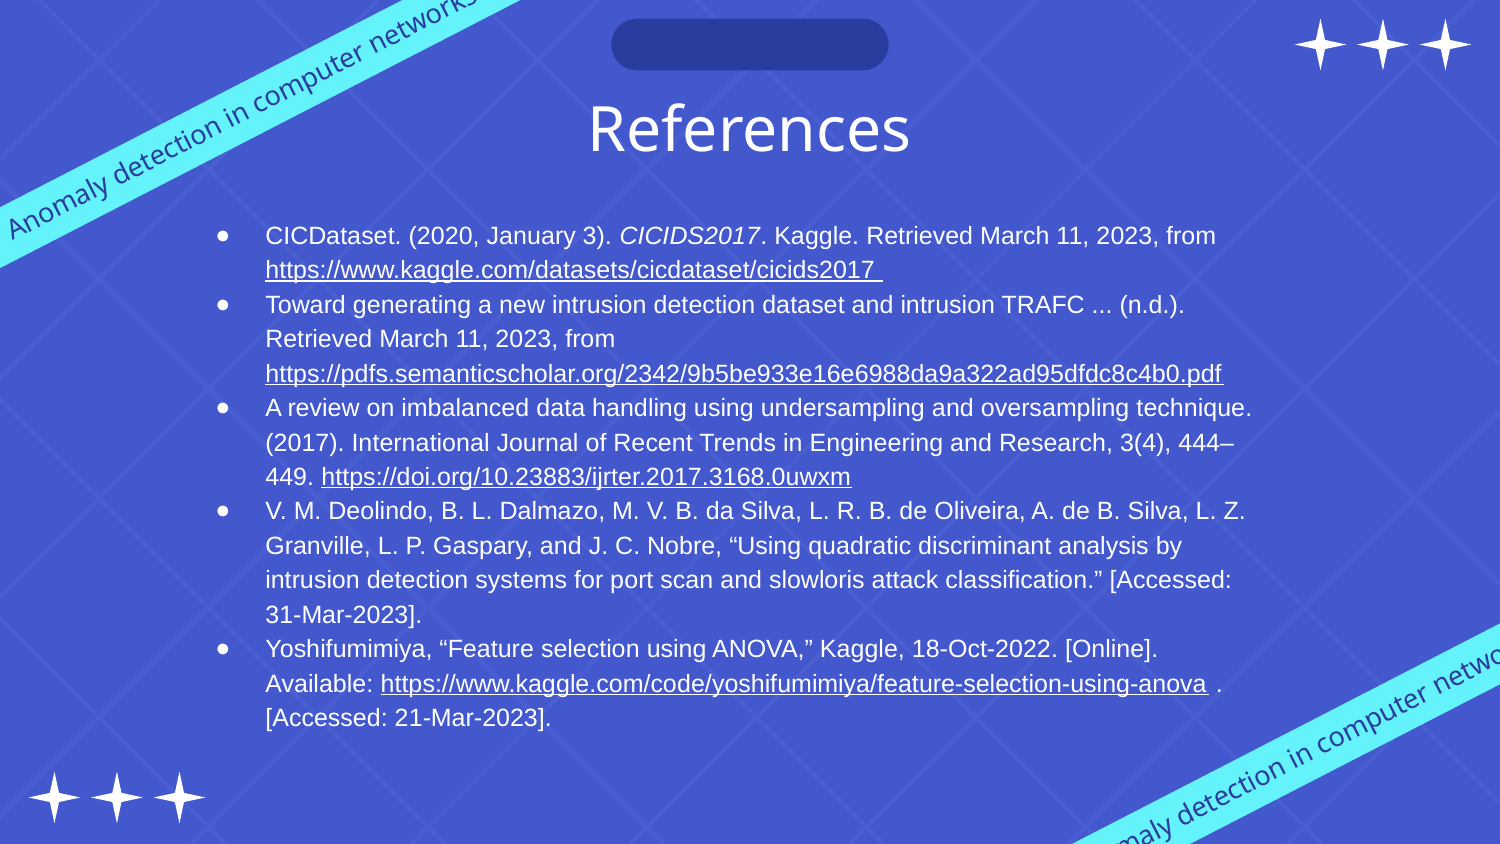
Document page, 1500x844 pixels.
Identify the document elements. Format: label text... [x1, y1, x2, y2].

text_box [0, 85, 592, 140]
title References [210, 88, 1382, 164]
text_box CICDataset. (2020, January 3). CICIDS2017. Kaggle. Retrieved March 11, 2023, from https://www.kaggle.com/datasets/cicdataset/cicids2017 Toward generating a new intrusion detection dataset and intrusion TRAFC ... (n.d.). Retrieved March 11, 2023, from https://pdfs.semanticscholar.org/2342/9b5be933e16e6988da9a322ad95dfdc8c4b0.pdf A review on imbalanced data handling using undersampling and oversampling technique. (2017). International Journal of Recent Trends in Engineering and Research, 3(4), 444–449. https://doi.org/10.23883/ijrter.2017.3168.0uwxm V. M. Deolindo, B. L. Dalmazo, M. V. B. da Silva, L. R. B. de Oliveira, A. de B. Silva, L. Z. Granville, L. P. Gaspary, and J. C. Nobre, “Using quadratic discriminant analysis by intrusion detection systems for port scan and slowloris attack classification.” [Accessed: 31-Mar-2023]. Yoshifumimiya, “Feature selection using ANOVA,” Kaggle, 18-Oct-2022. [Online]. Available: https://www.kaggle.com/code/yoshifumimiya/feature-selection-using-anova . [Accessed: 21-Mar-2023]. [175, 161, 1277, 747]
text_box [958, 725, 1500, 781]
